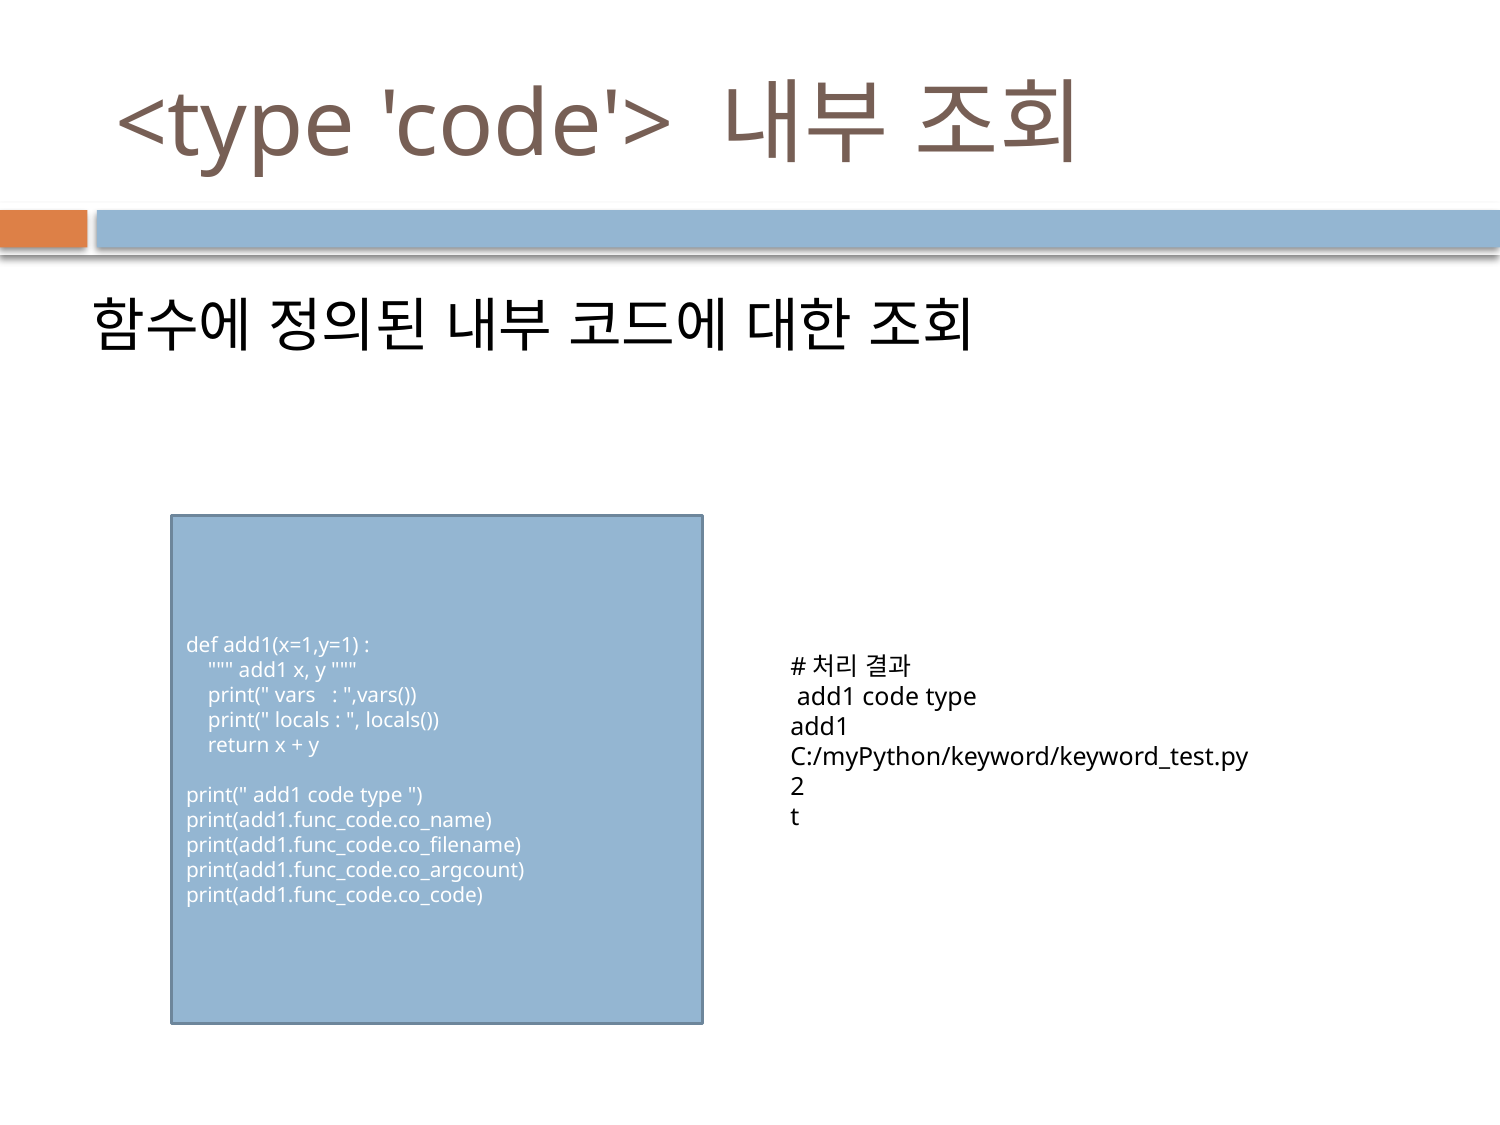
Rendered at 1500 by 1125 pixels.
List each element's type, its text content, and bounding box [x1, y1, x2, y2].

list 함수에 정의된 내부 코드에 대한 조회 [76, 267, 1427, 374]
text_box def add1(x=1,y=1) : """ add1 x, y """ print(" vars : ",vars()) print(" locals : ", locals()) return x + y print(" add1 code type ") print(add1.func_code.co_name) print(add1.func_code.co_filename) print(add1.func_code.co_argcount) print(add1.func_code.co_code) [170, 514, 704, 1025]
text_box #처리 결과 add1 code type add1 C:/myPython/keyword/keyword_test.py 2 t [775, 642, 1265, 838]
title <type 'code'> 내부 조회 [100, 37, 1438, 200]
